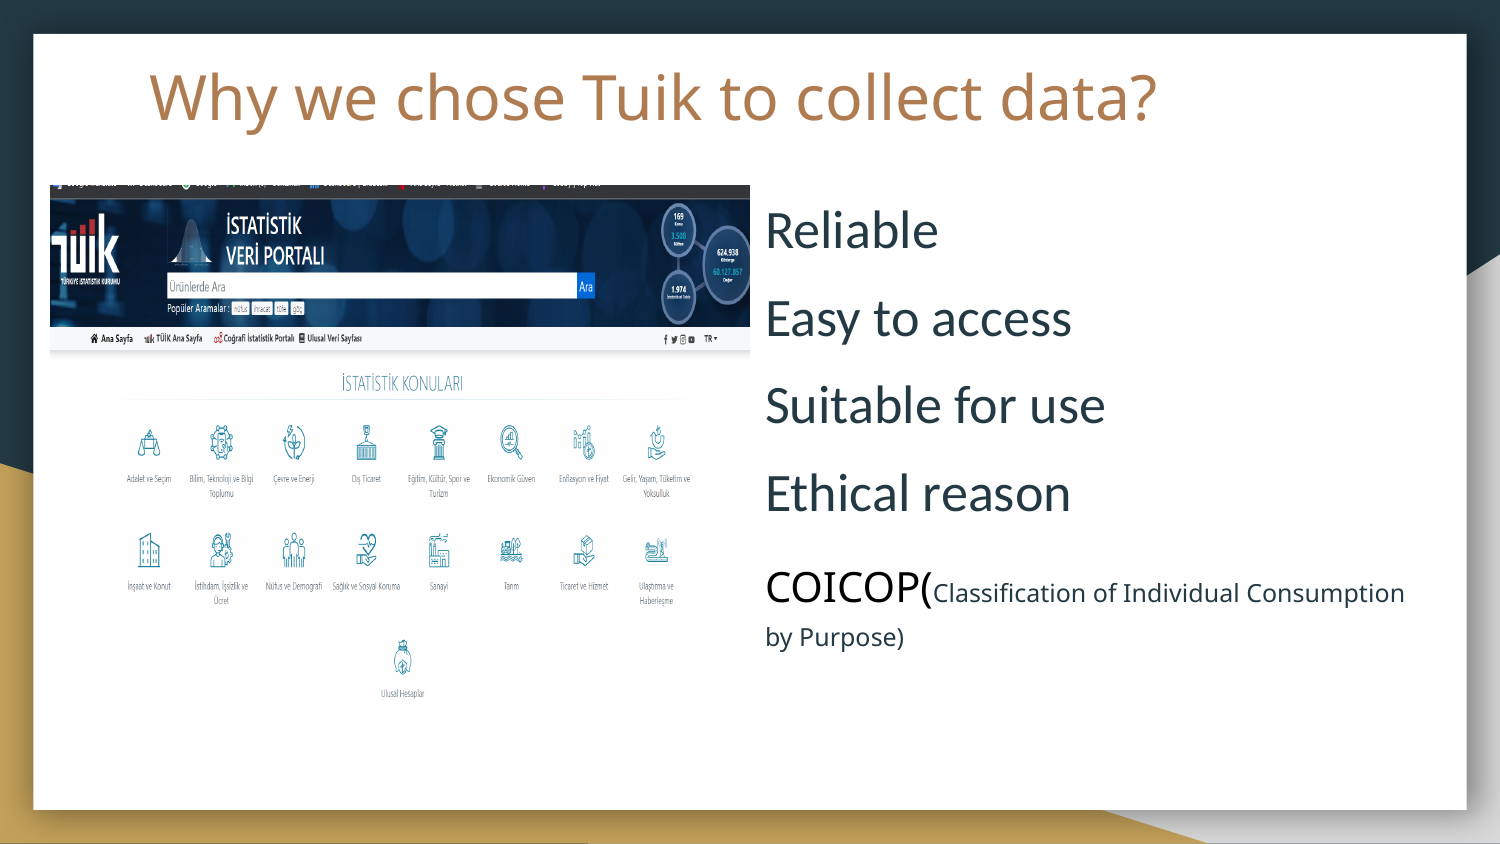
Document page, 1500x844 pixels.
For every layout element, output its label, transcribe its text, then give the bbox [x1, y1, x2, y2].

list Reliable Easy to access Suitable for use Ethical reason COICOP(Classification of Individual Consumption by Purpose) [750, 185, 1449, 750]
title Why we chose Tuik to collect data? [134, 38, 1366, 185]
picture [49, 184, 751, 699]
